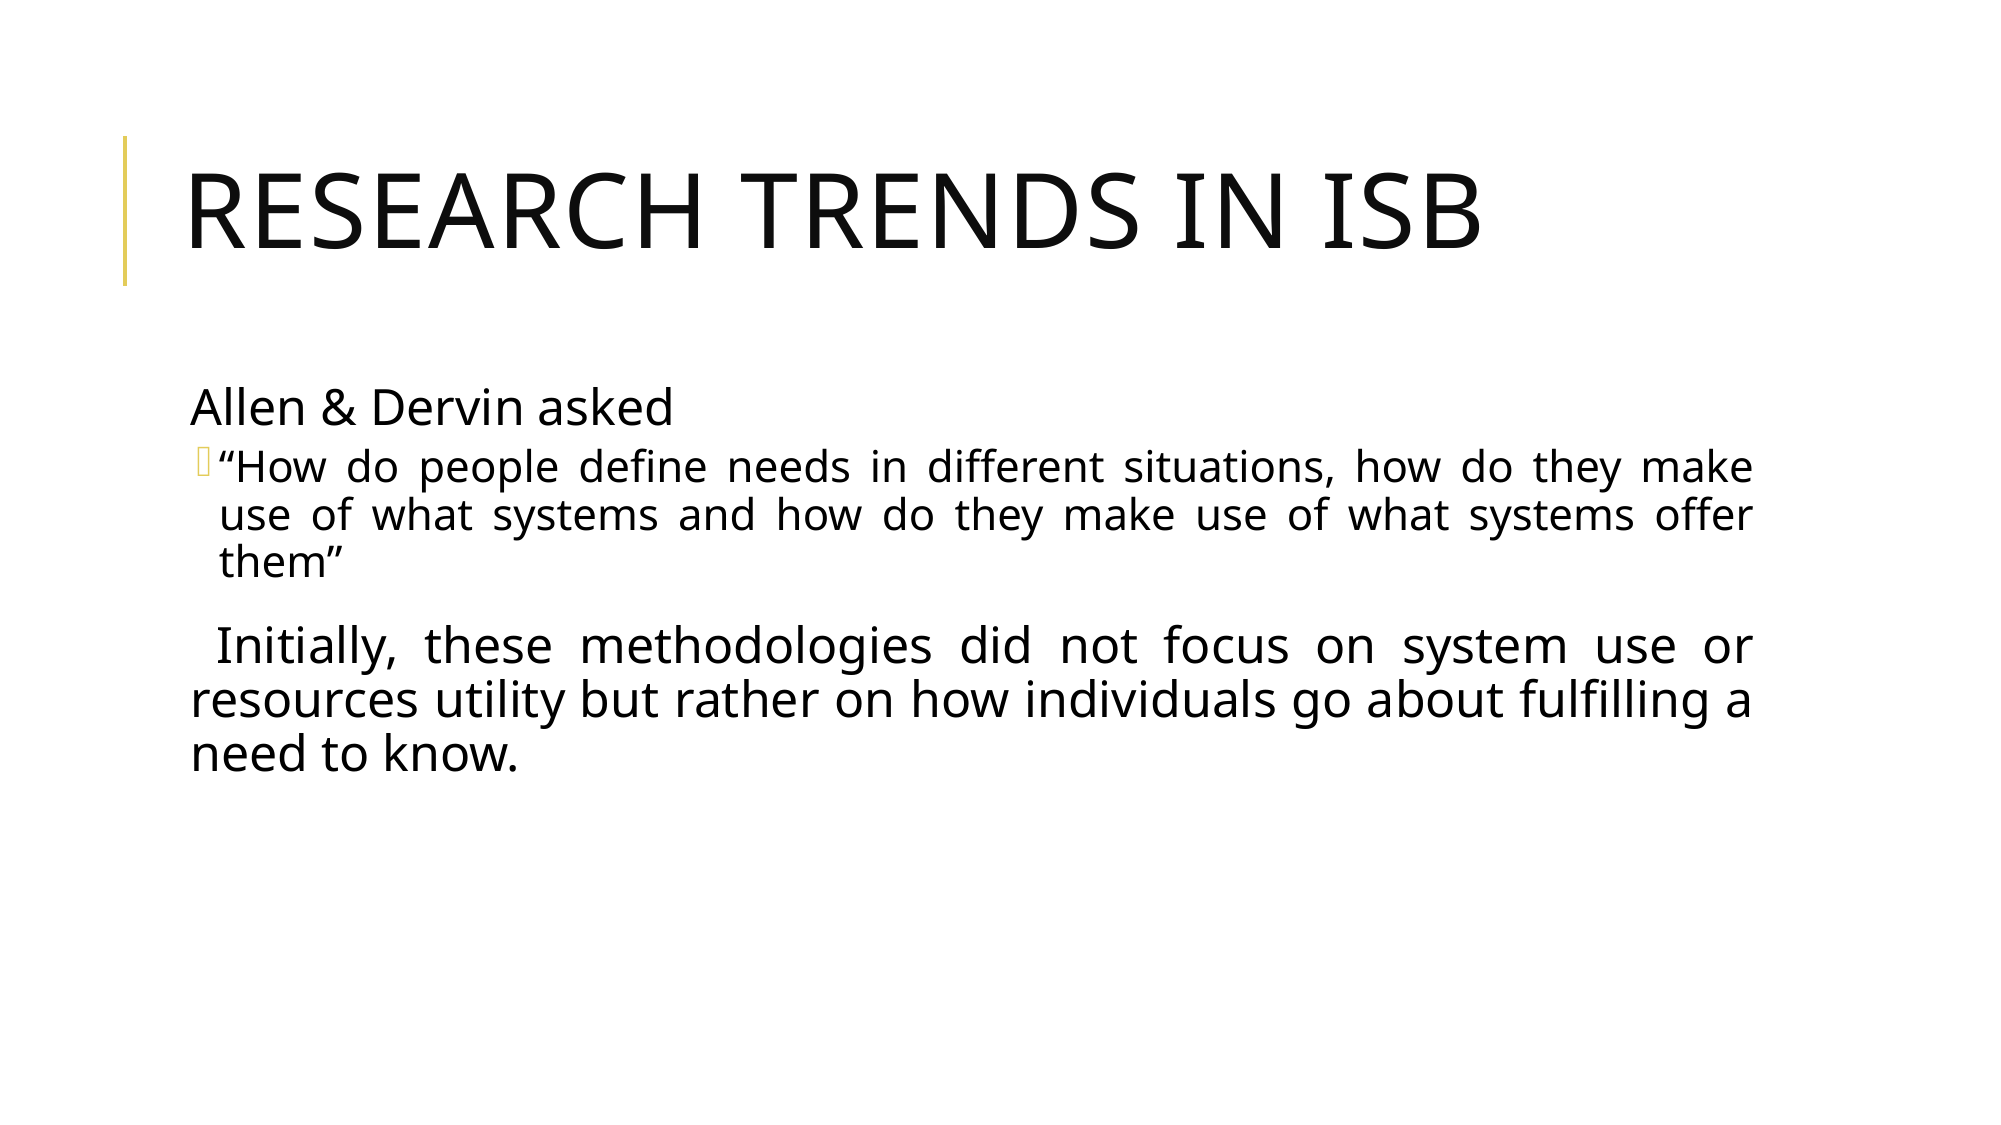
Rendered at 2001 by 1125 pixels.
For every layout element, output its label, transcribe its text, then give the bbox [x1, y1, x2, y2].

title Research Trends in ISB [168, 96, 1763, 342]
list Allen & Dervin asked “How do people define needs in different situations, how do they make use of what systems and how do they make use of what systems offer them” Initially, these methodologies did not focus on system use or resources utility but rather on how individuals go about fulfilling a need to know. [168, 375, 1763, 1035]
